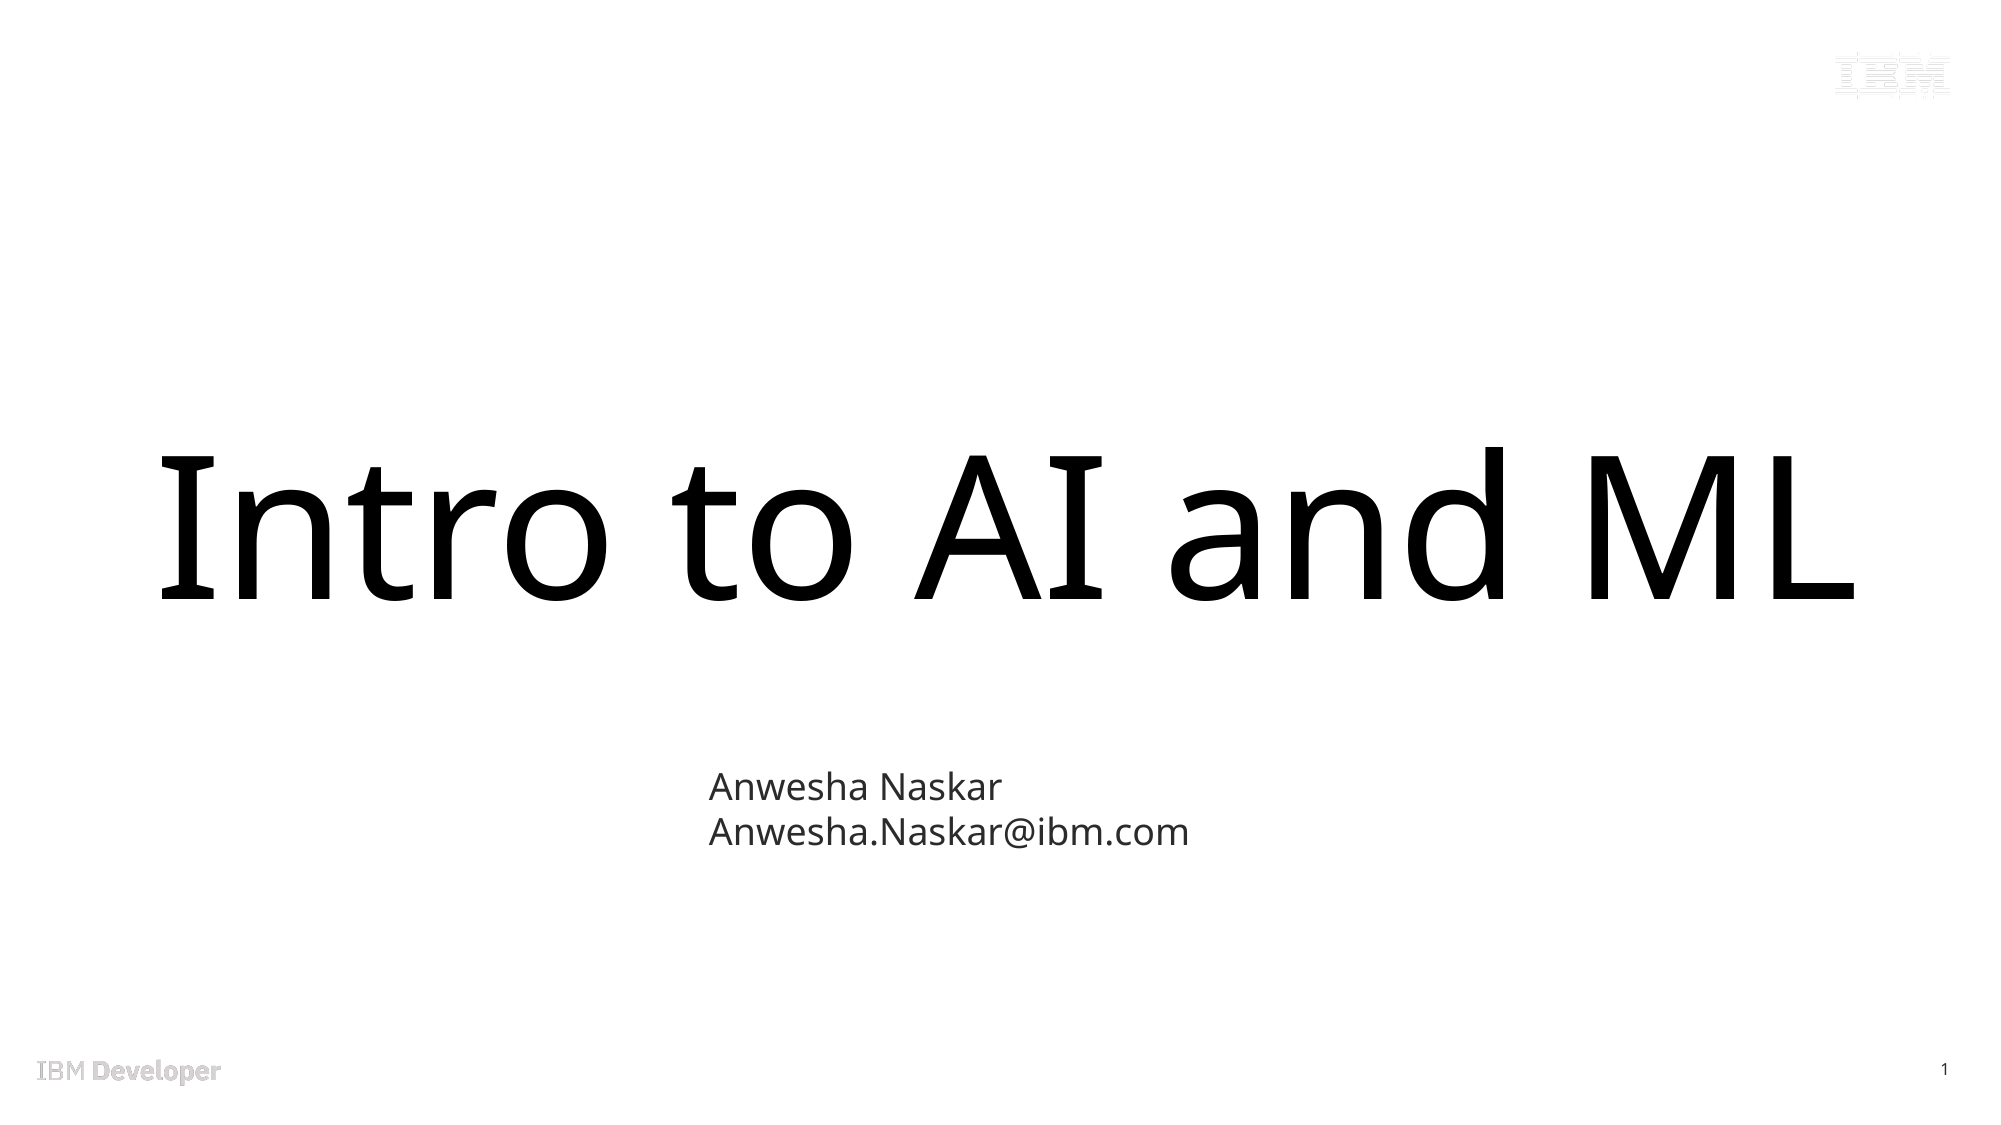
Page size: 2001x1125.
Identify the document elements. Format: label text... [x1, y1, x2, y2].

title Intro to AI and ML [50, 426, 1964, 1086]
slide_number 1 [1500, 1055, 1950, 1086]
text_box Anwesha Naskar Anwesha.Naskar@ibm.com [694, 755, 1695, 861]
picture [1835, 52, 1950, 99]
